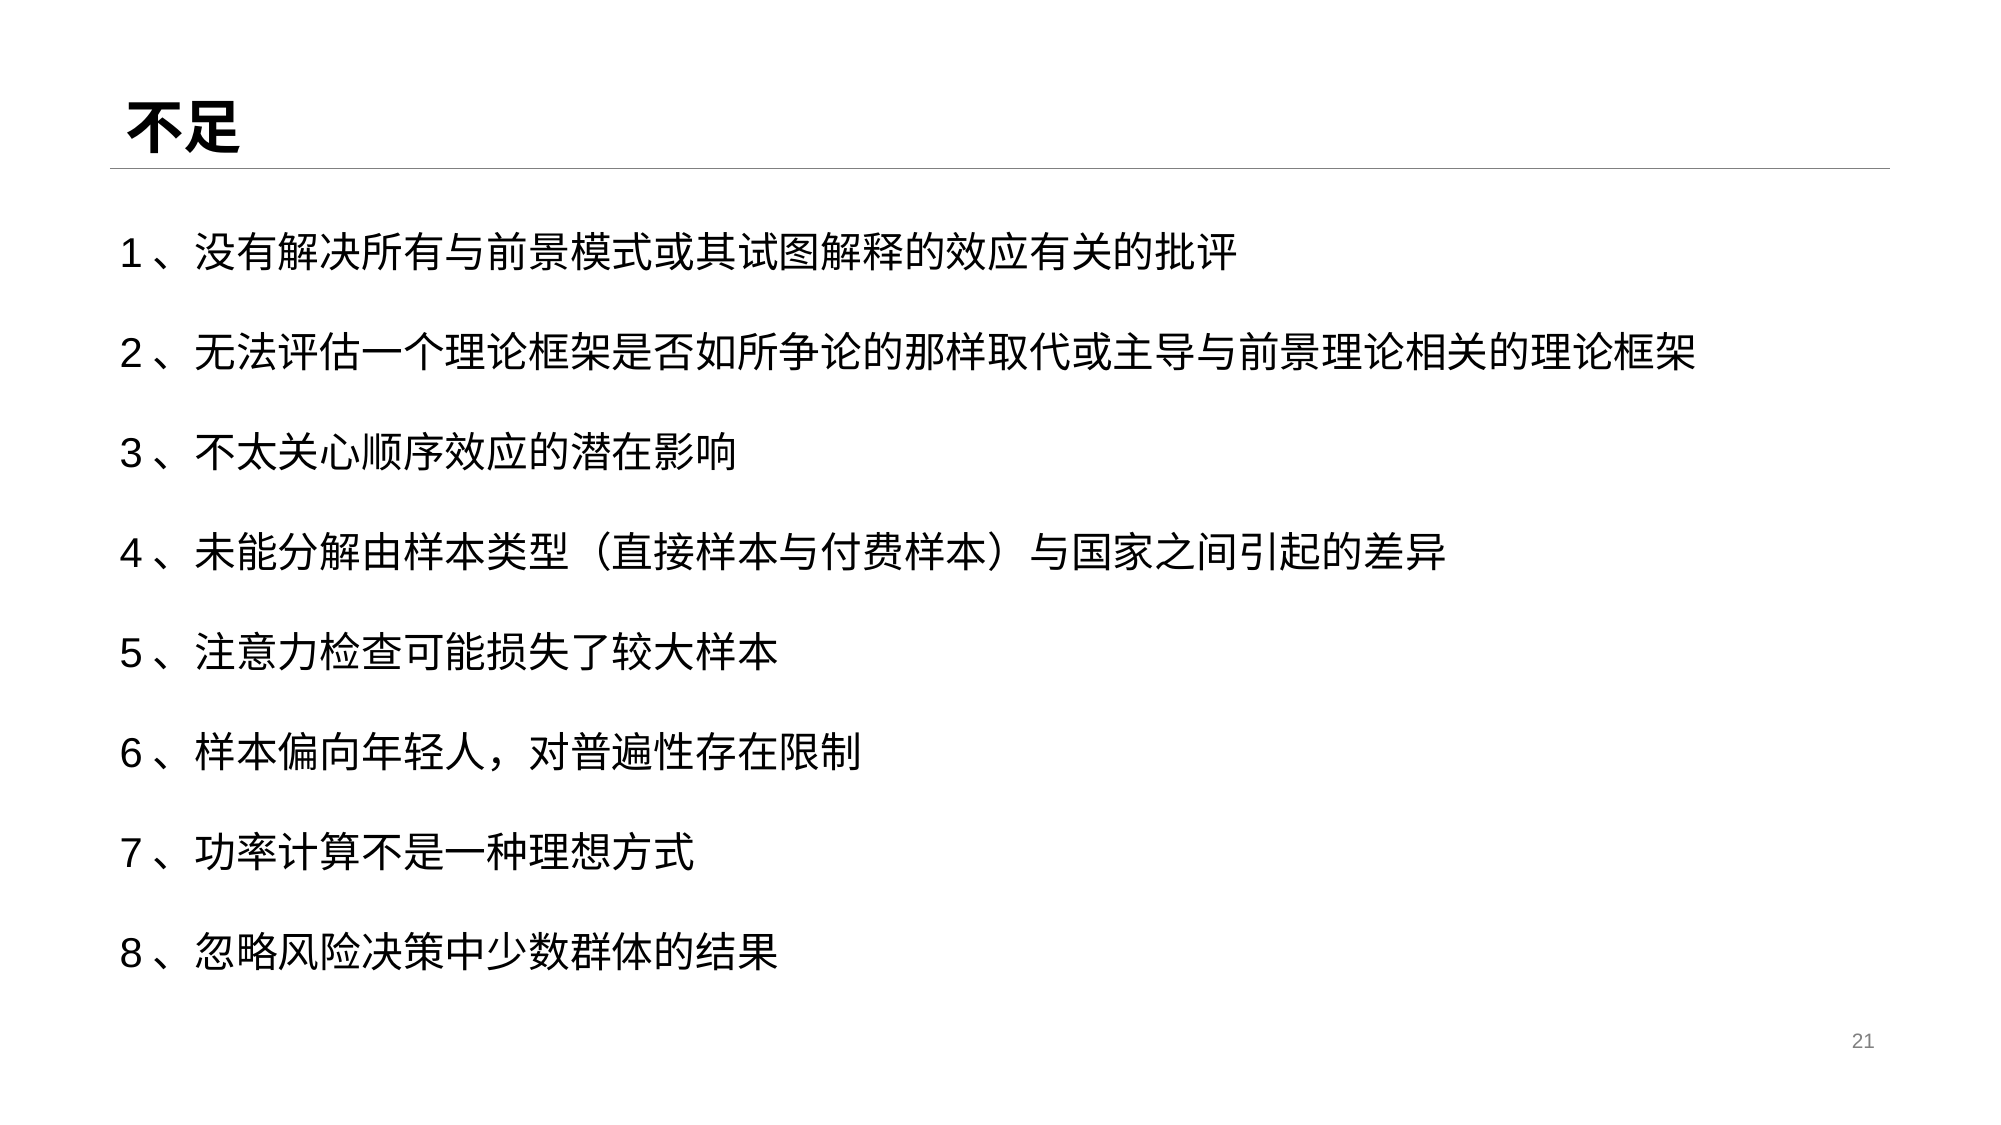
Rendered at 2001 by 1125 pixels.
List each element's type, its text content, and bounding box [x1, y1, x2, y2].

slide_number 21 [1412, 1023, 1890, 1058]
title 不足 [109, 0, 1890, 169]
text_box 1、没有解决所有与前景模式或其试图解释的效应有关的批评 2、无法评估一个理论框架是否如所争论的那样取代或主导与前景理论相关的理论框架 3、不太关心顺序效应的潜在影响 4、未能分解由样本类型（直接样本与付费样本）与国家之间引起的差异 5、注意力检查可能损失了较大样本 6、样本偏向年轻人，对普遍性存在限制 7、功率计算不是一种理想方式 8、忽略风险决策中少数群体的结果 [104, 168, 1885, 984]
